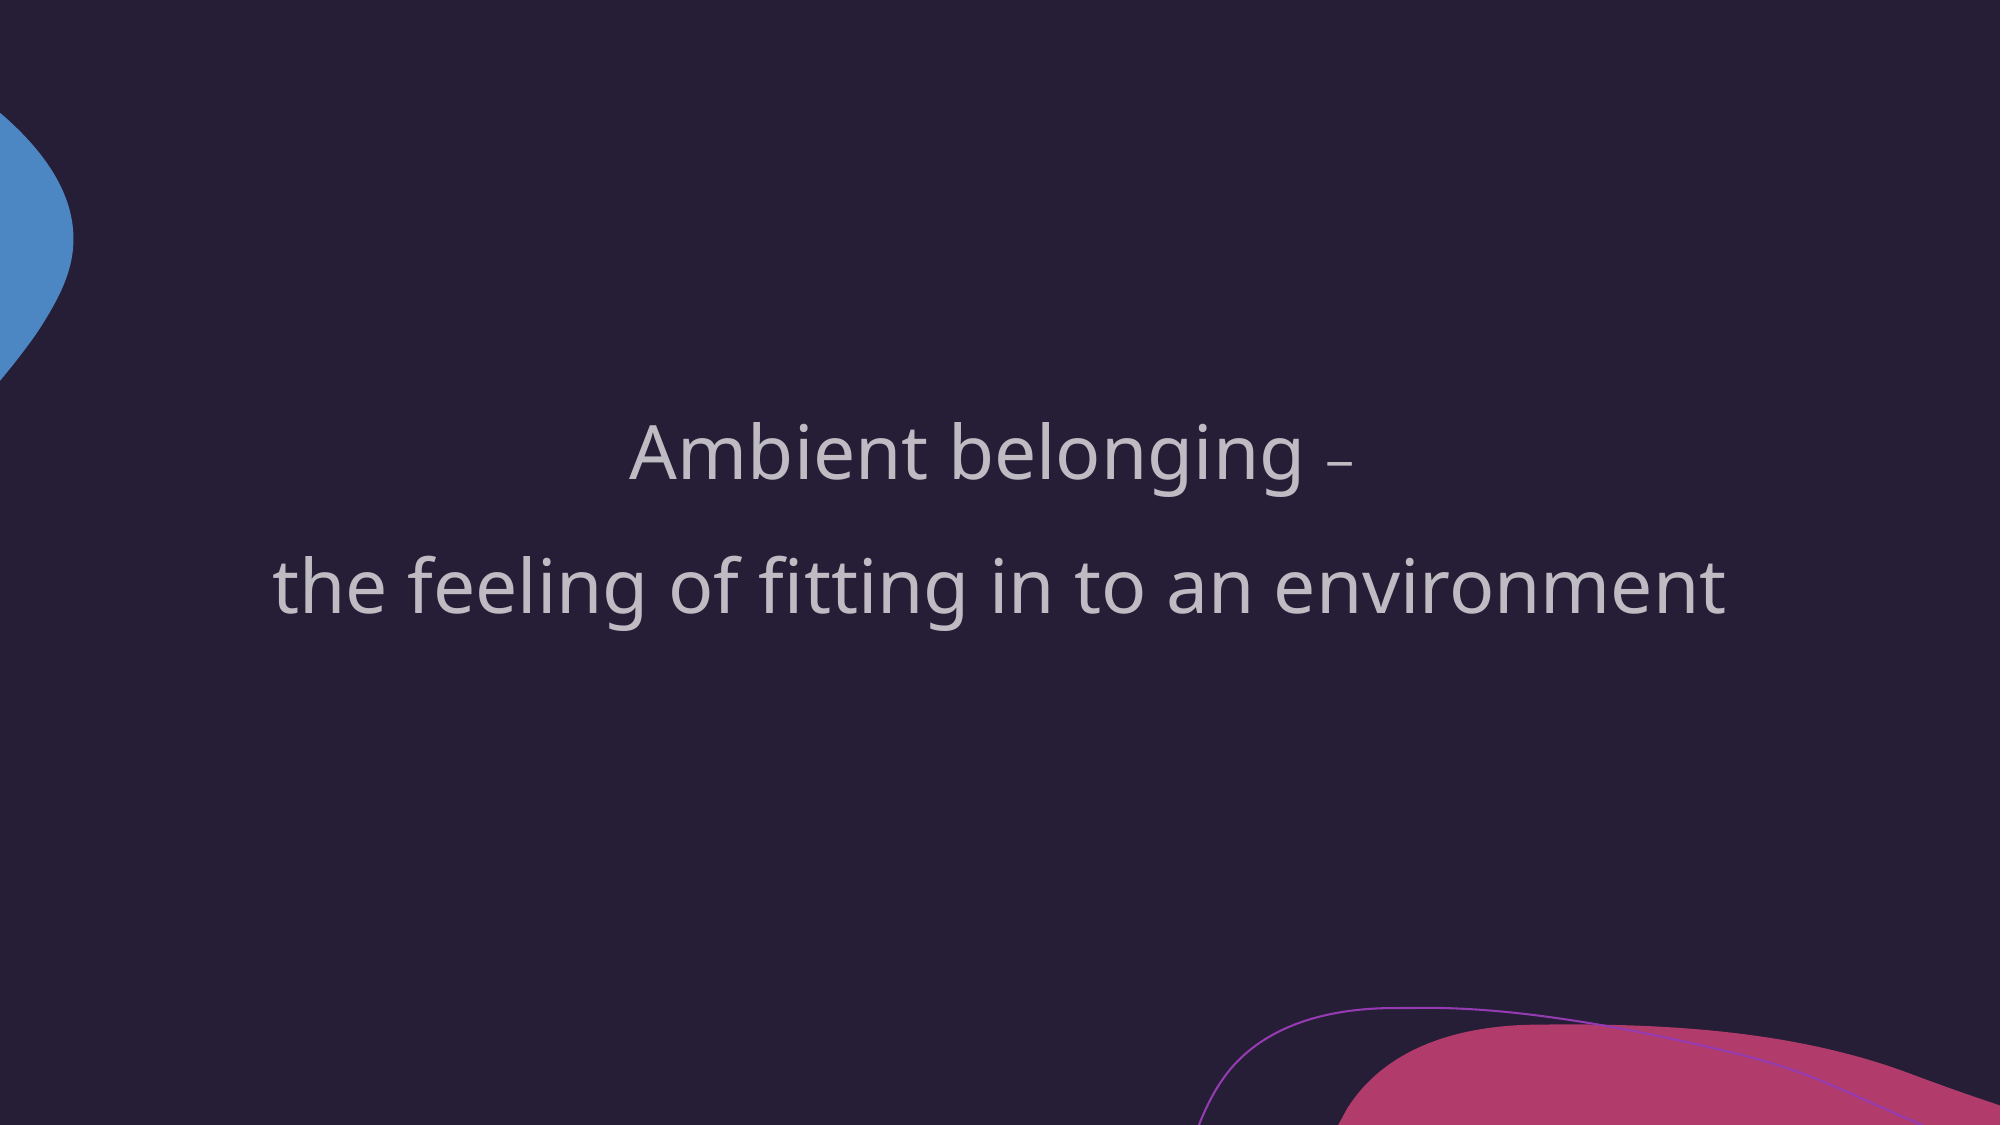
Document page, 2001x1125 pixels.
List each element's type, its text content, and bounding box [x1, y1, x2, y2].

list Ambient belonging – the feeling of fitting in to an environment [125, 375, 1875, 1002]
